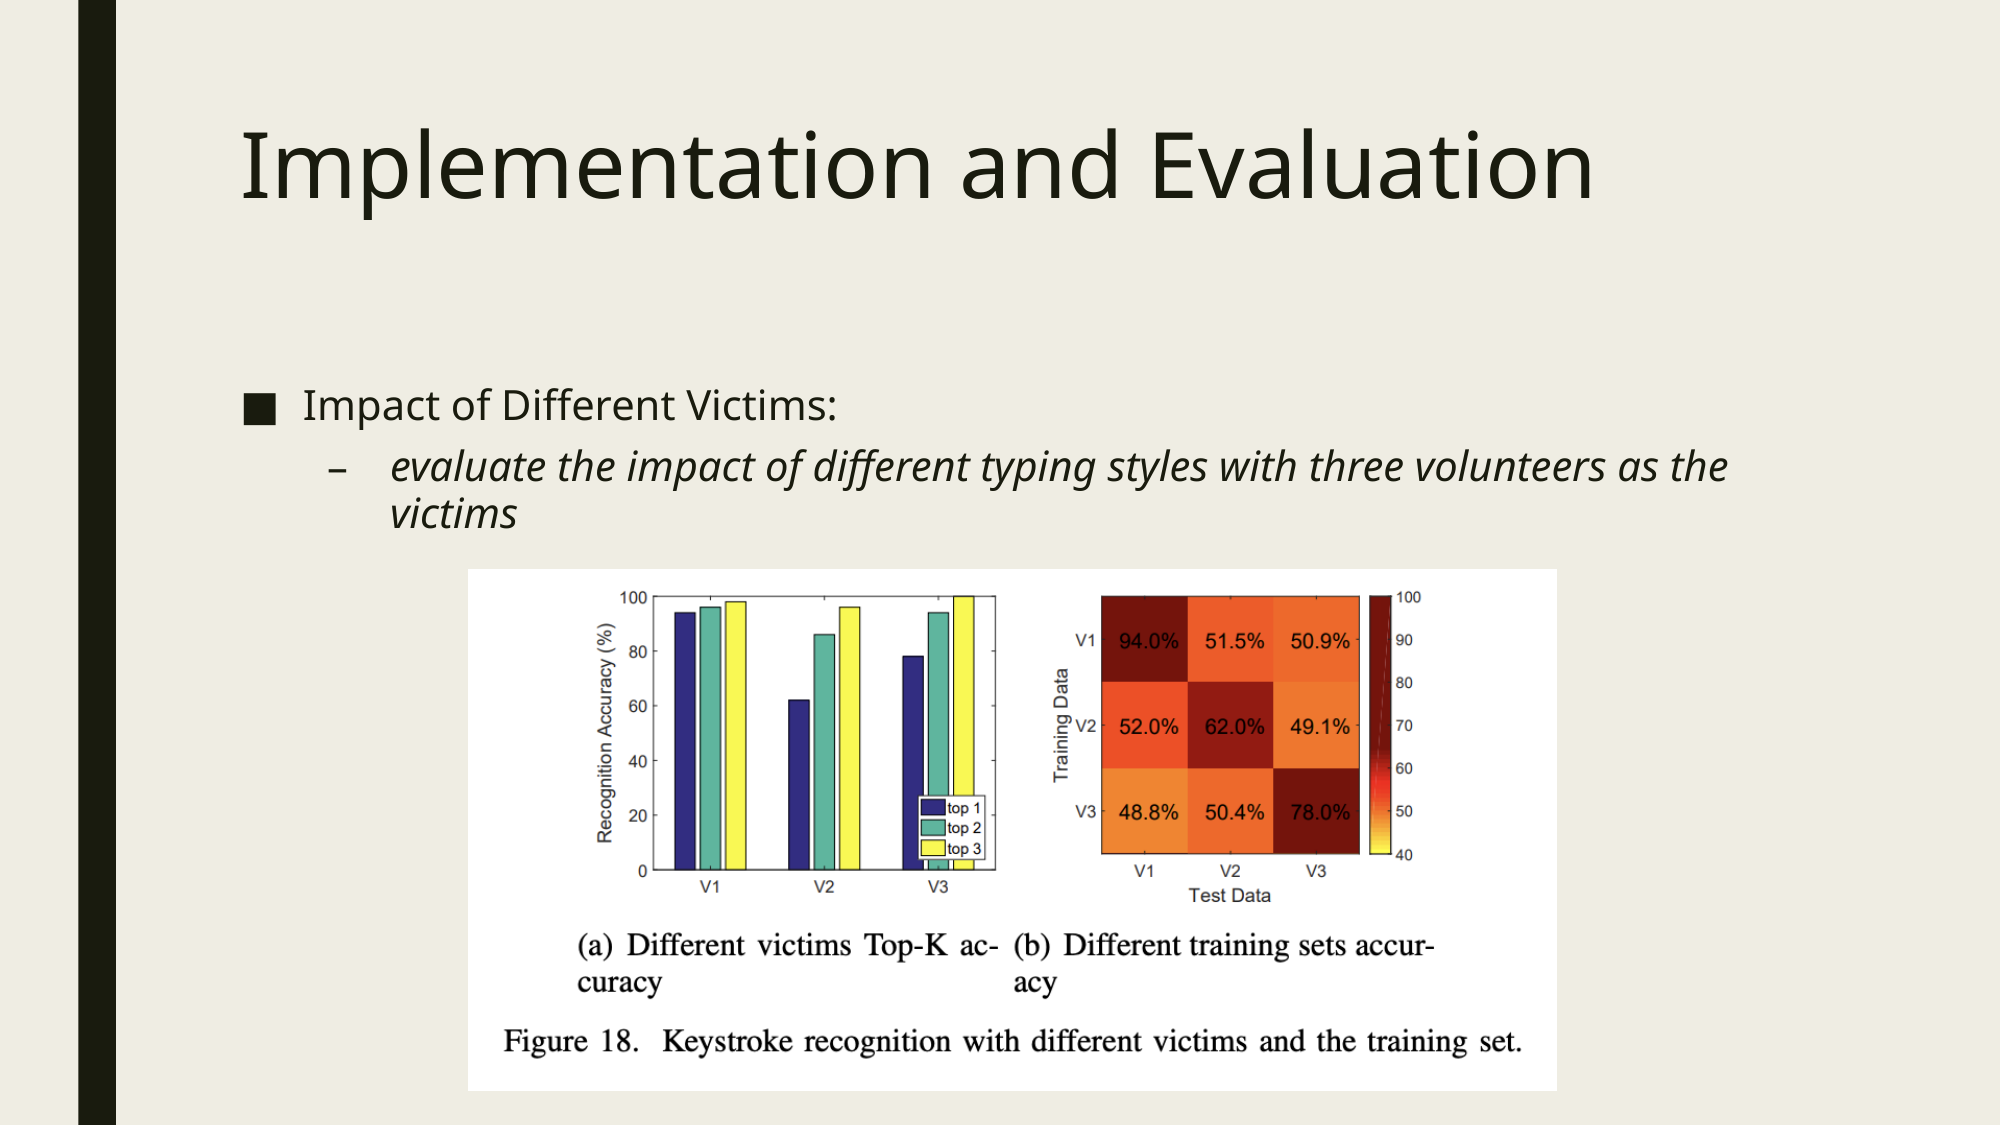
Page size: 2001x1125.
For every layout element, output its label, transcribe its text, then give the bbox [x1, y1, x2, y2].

title Implementation and Evaluation [225, 112, 1800, 357]
picture [468, 569, 1557, 1091]
list Impact of Different Victims: evaluate the impact of different typing styles with three volunteers as the victims [225, 375, 1800, 963]
